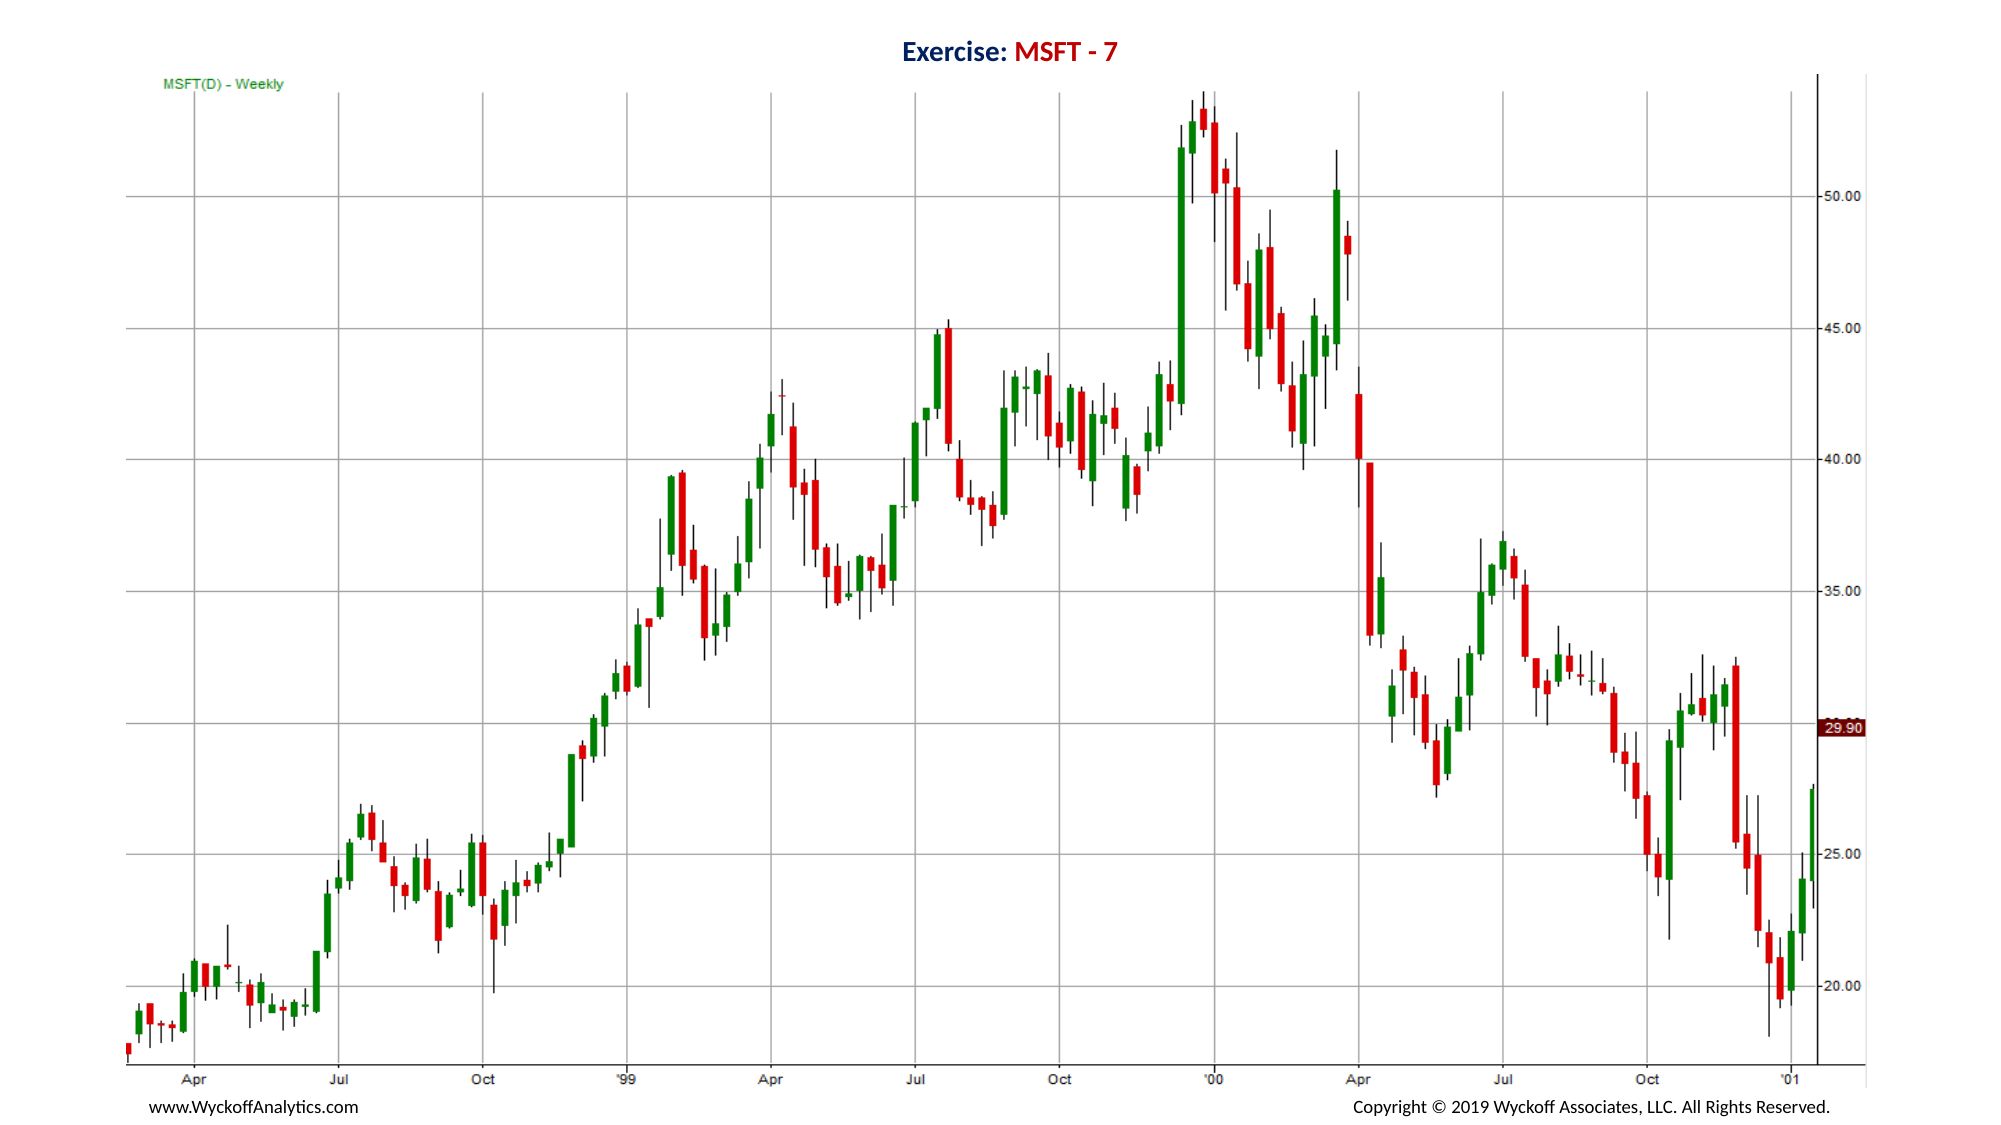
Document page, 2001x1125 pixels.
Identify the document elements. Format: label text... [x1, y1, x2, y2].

text_box www.WyckoffAnalytics.com Copyright © 2019 Wyckoff Associates, LLC. All Rights Reserved. [134, 1088, 1867, 1125]
picture [125, 74, 1867, 1088]
text_box Exercise: MSFT - 7 [887, 24, 1150, 74]
